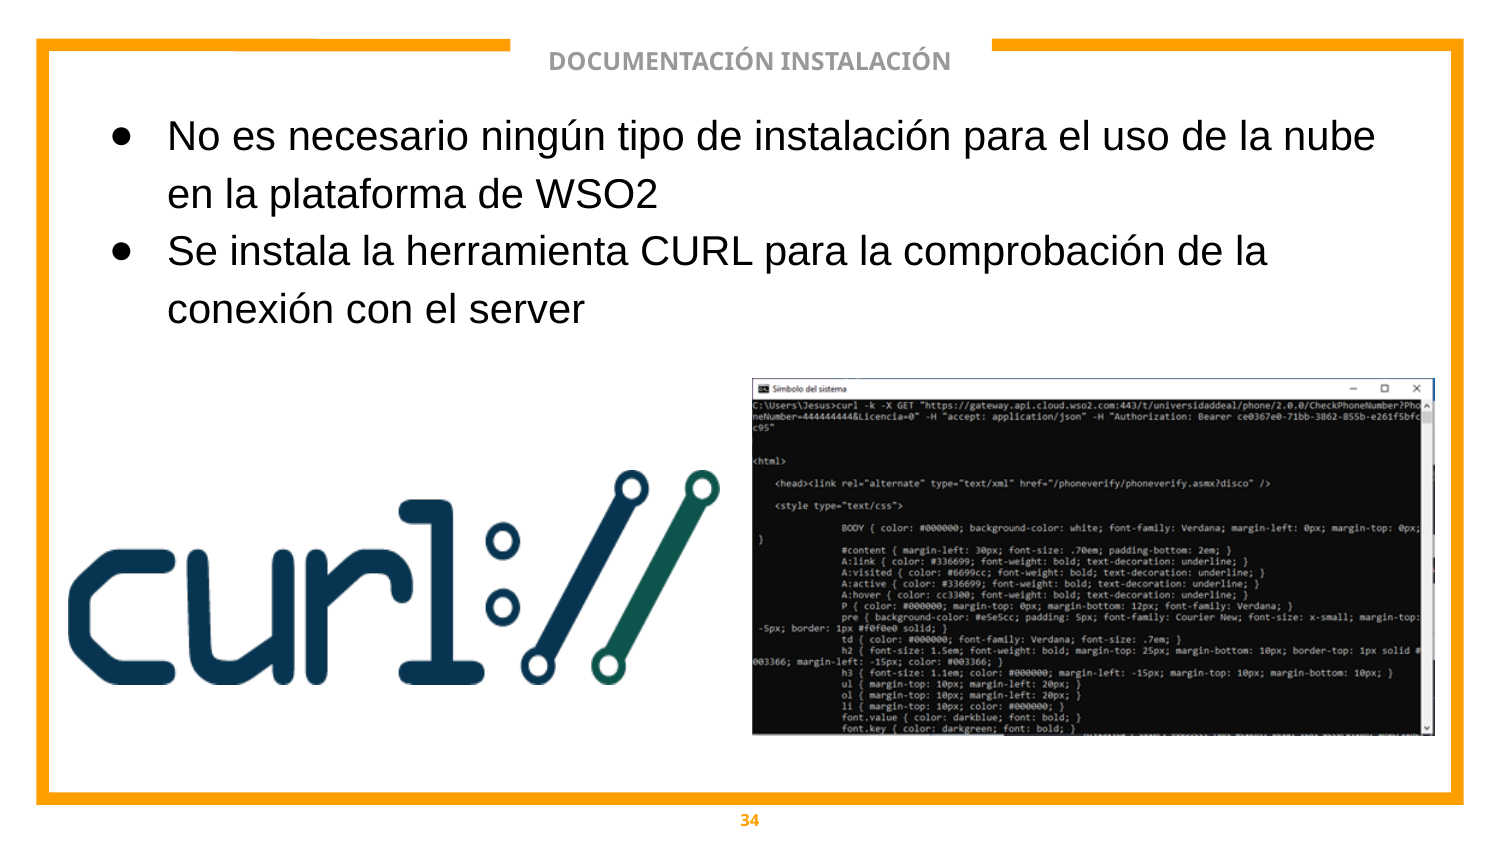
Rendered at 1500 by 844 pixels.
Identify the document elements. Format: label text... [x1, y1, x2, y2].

picture [751, 378, 1435, 737]
title DOCUMENTACIÓN INSTALACIÓN [531, 0, 969, 86]
slide_number 34 [0, 798, 1500, 844]
list No es necesario ningún tipo de instalación para el uso de la nube en la plataforma de WSO2 Se instala la herramienta CURL para la comprobación de la conexión con el server [77, 86, 1407, 786]
picture [67, 470, 720, 685]
